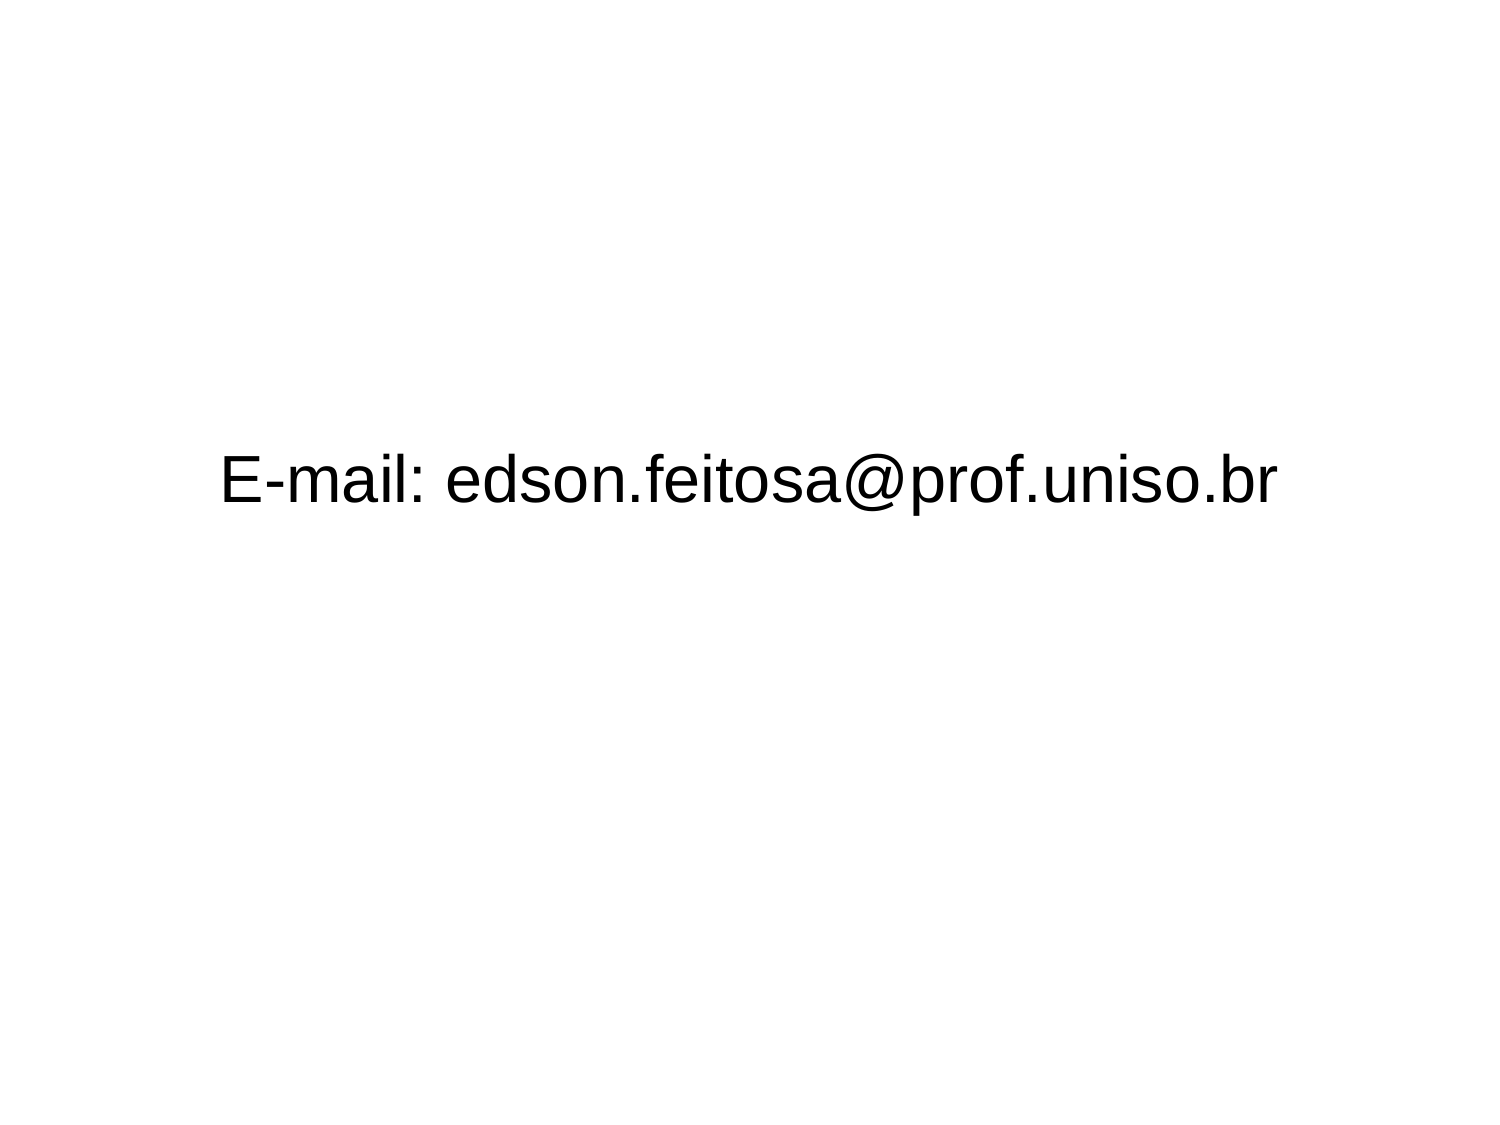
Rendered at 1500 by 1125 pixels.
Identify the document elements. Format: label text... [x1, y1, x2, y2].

list E-mail: edson.feitosa@prof.uniso.br [103, 437, 1397, 1014]
